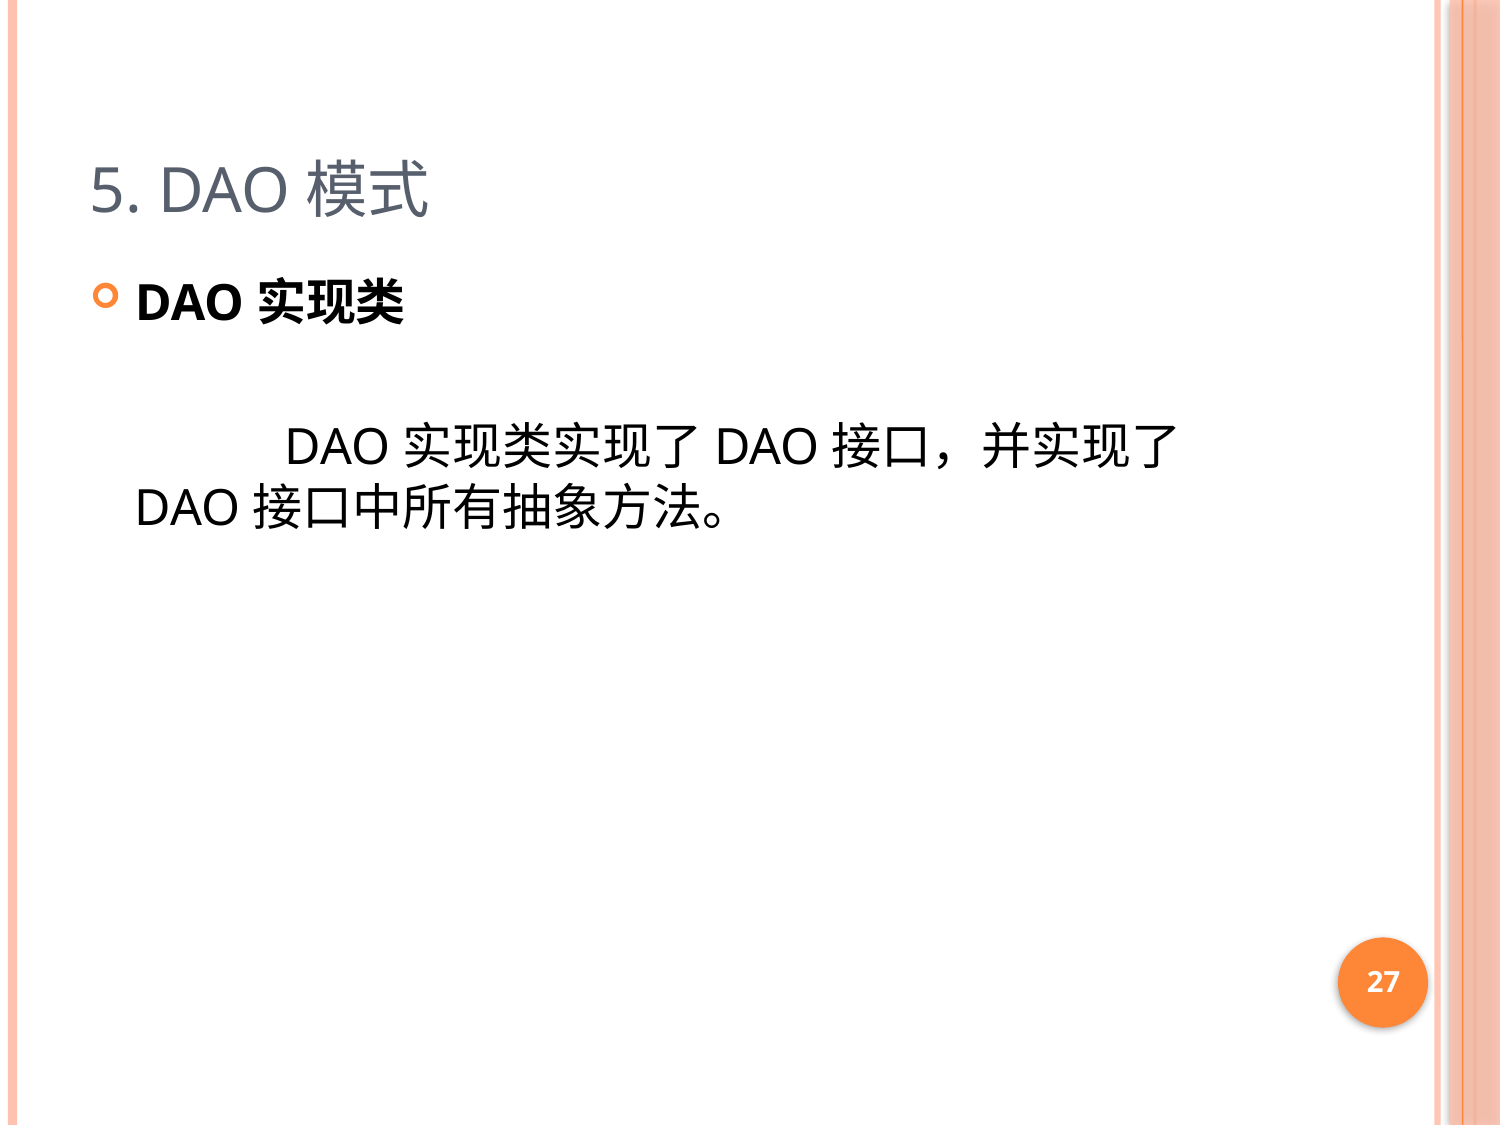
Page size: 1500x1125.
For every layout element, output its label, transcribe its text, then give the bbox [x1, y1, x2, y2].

list DAO实现类 DAO实现类实现了DAO接口，并实现了DAO接口中所有抽象方法。 [74, 262, 1301, 1063]
title 5. DAO模式 [75, 45, 1300, 233]
slide_number 27 [1333, 940, 1434, 1026]
